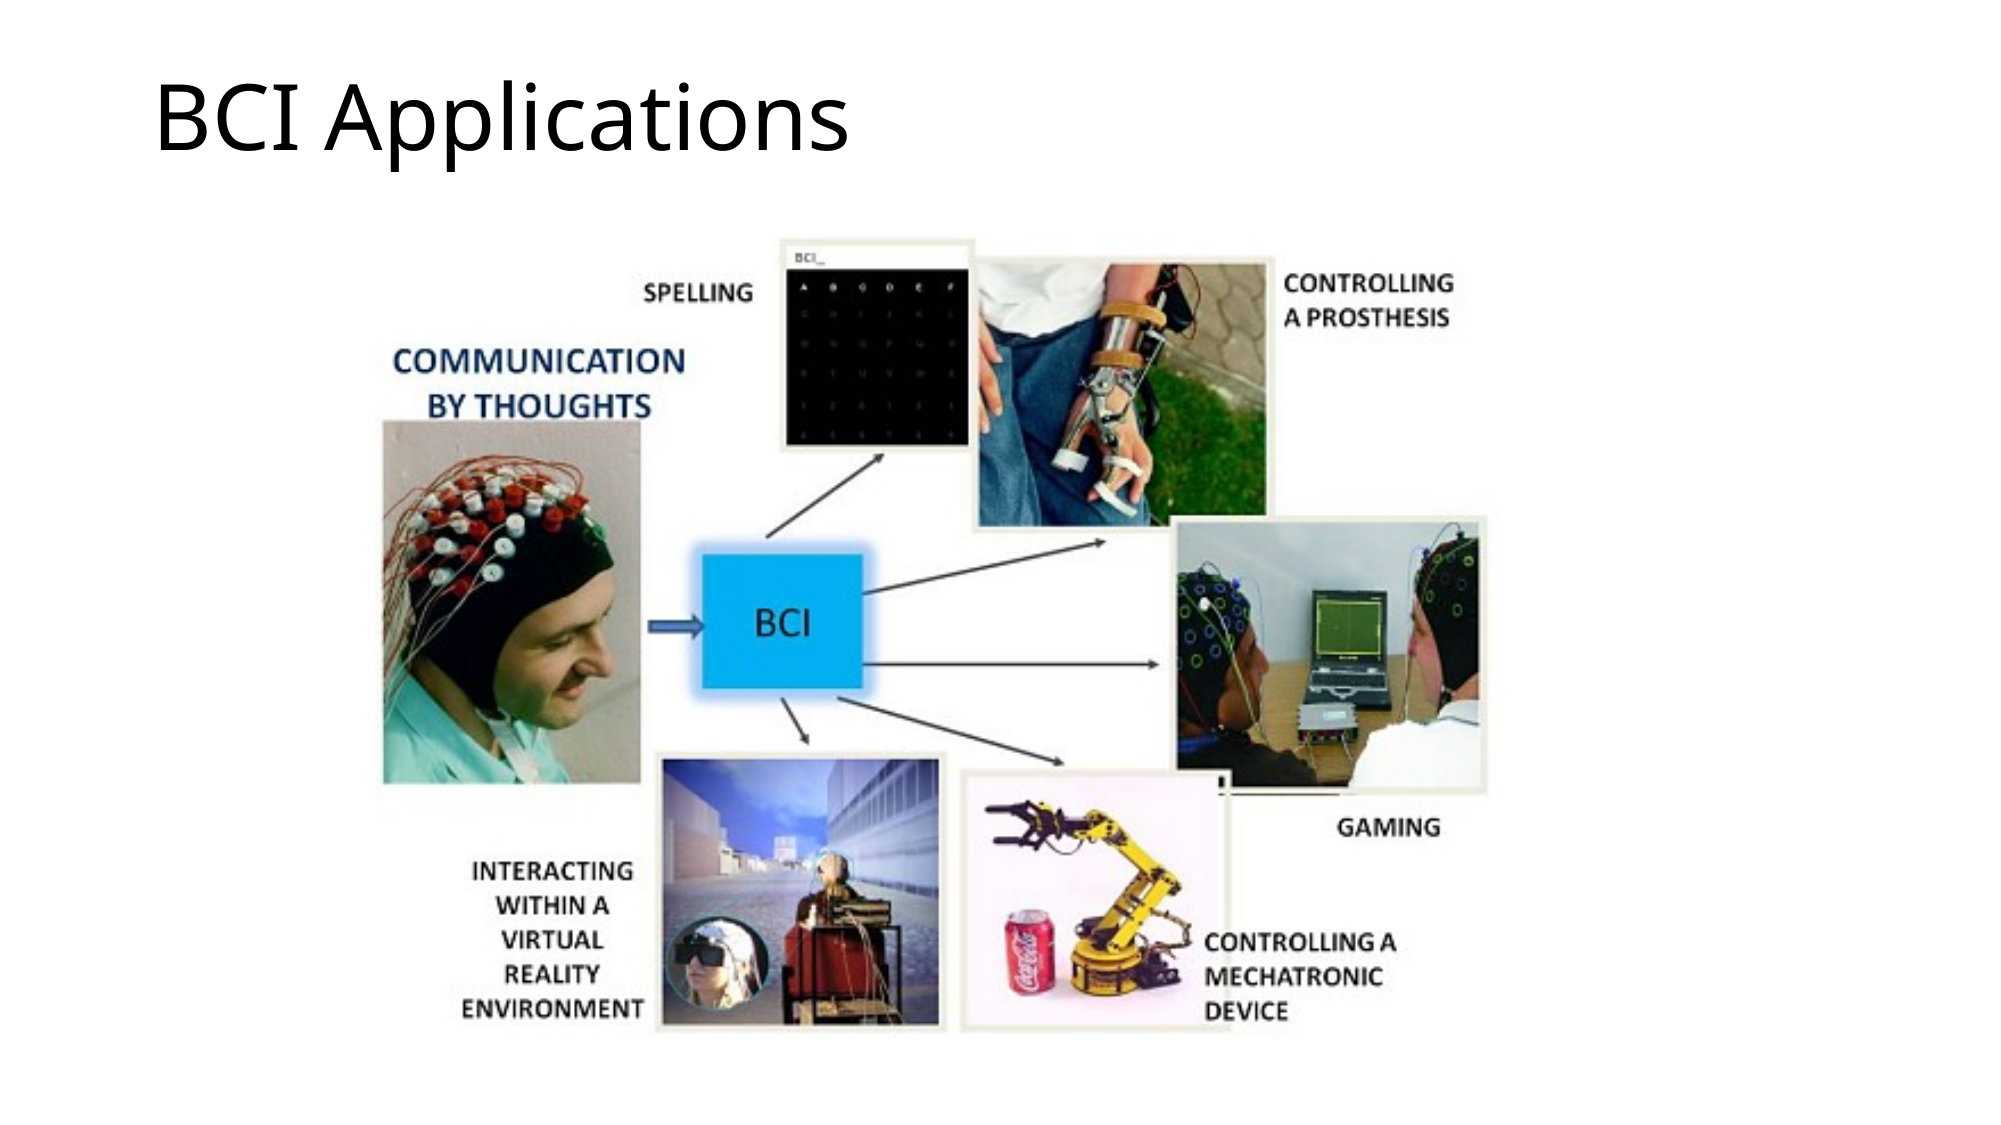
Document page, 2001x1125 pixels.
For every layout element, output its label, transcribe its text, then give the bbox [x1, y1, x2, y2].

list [374, 199, 1513, 1054]
title BCI Applications [137, 12, 1863, 230]
